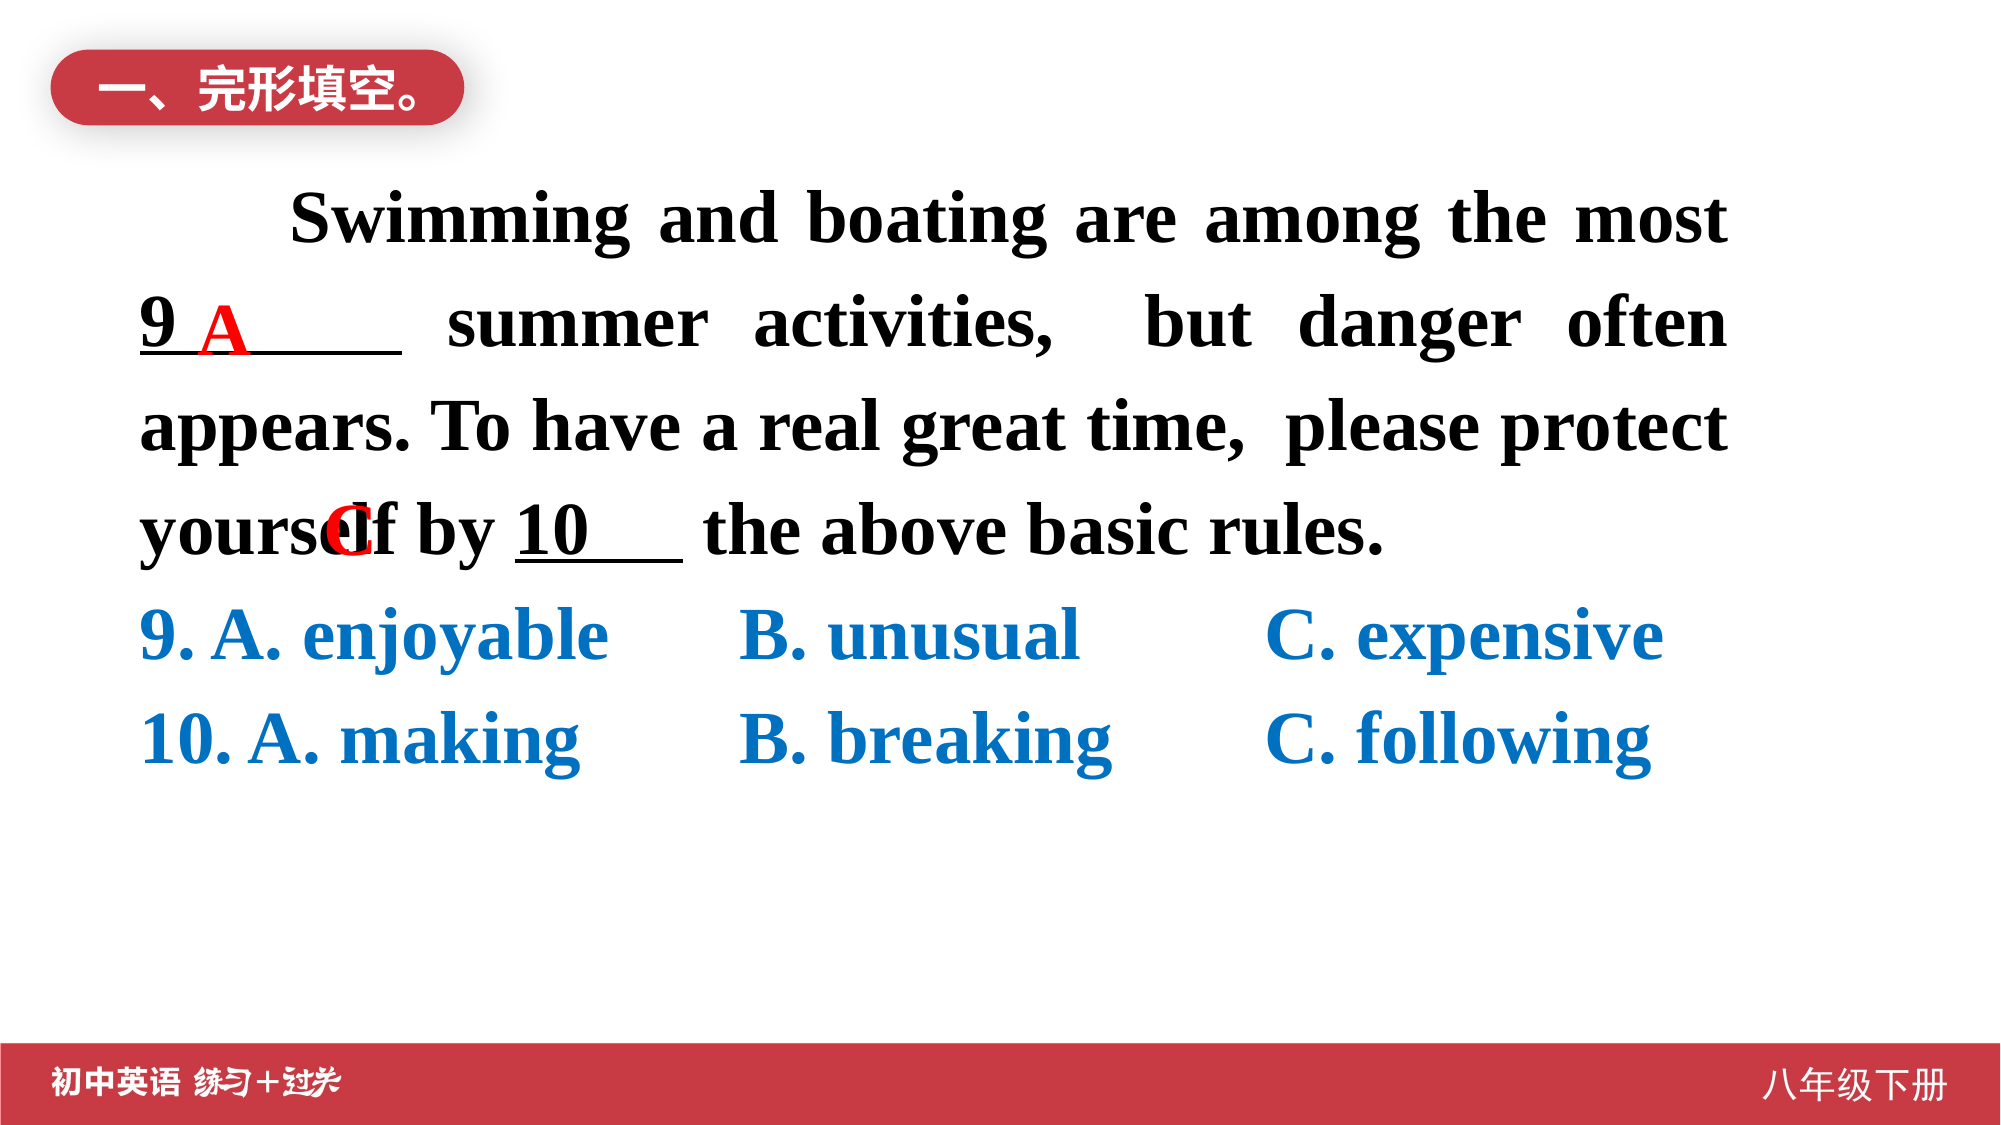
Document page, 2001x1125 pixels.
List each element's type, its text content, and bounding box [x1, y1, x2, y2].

text_box Swimming and boating are among the most 9 summer activities, but danger often appears. To have a real great time, please protect yourself by 10 the above basic rules. 9. A. enjoyable B. unusual C. expensive 10. A. making B. breaking C. following [124, 145, 1745, 786]
picture [0, 0, 2001, 1125]
text_box C [308, 448, 411, 579]
text_box 一、完形填空。 [82, 49, 446, 125]
text_box A [182, 248, 286, 378]
text_box [49, 48, 437, 127]
text_box [446, 53, 466, 122]
